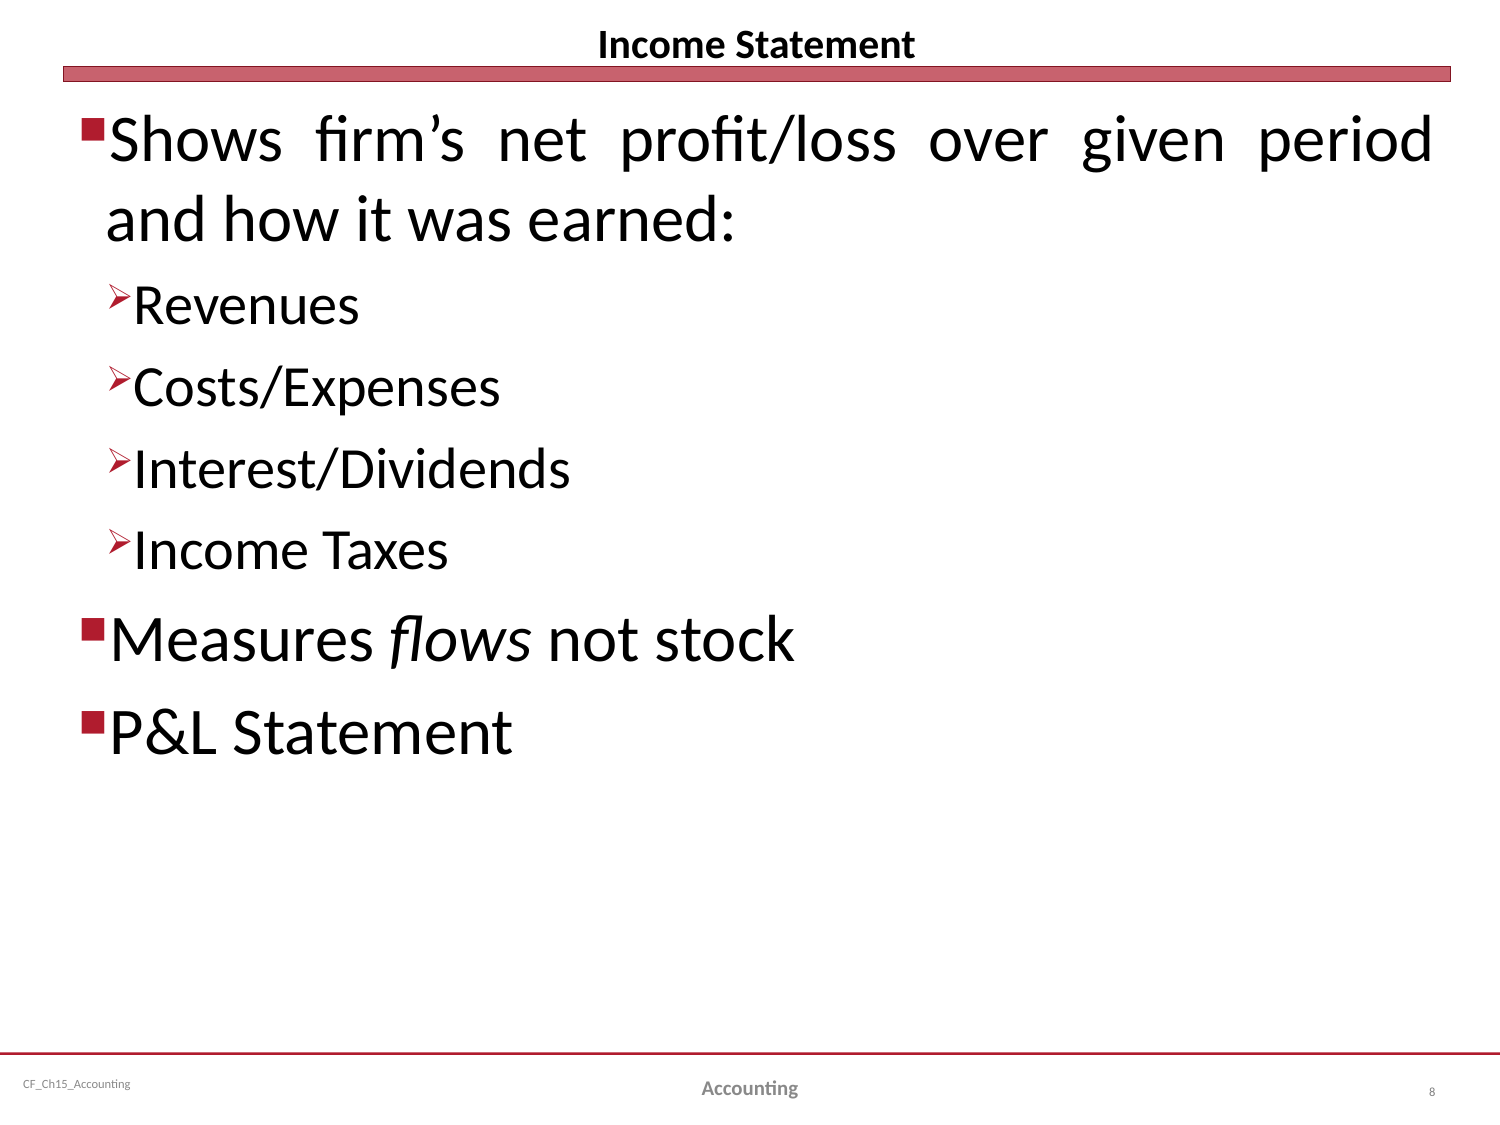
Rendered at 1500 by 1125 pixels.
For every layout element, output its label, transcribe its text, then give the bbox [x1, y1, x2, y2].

list Shows firm’s net profit/loss over given period and how it was earned: Revenues Costs/Expenses Interest/Dividends Income Taxes Measures flows not stock P&L Statement [63, 87, 1451, 1041]
title Income Statement [62, 6, 1451, 67]
footer Accounting [512, 1056, 988, 1117]
slide_number 8 [1375, 1061, 1451, 1122]
